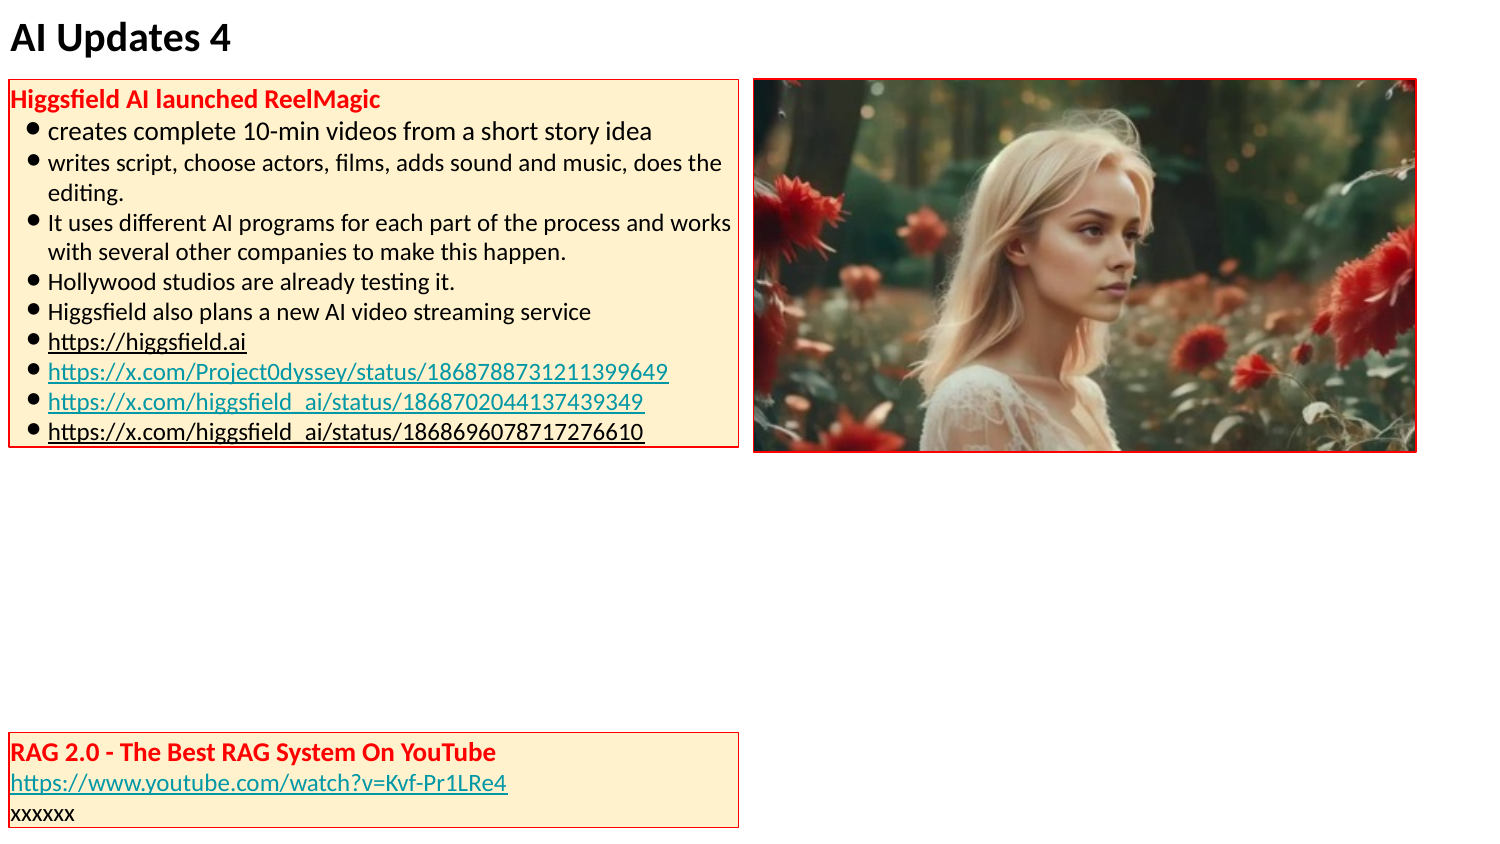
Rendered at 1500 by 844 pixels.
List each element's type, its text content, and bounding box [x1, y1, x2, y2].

text_box RAG 2.0 - The Best RAG System On YouTube https://www.youtube.com/watch?v=Kvf-Pr1LRe4 xxxxxx [8, 732, 739, 828]
text_box AI Updates 4 [9, 8, 282, 62]
text_box Higgsfield AI launched ReelMagic creates complete 10-min videos from a short story idea writes script, choose actors, films, adds sound and music, does the editing. It uses different AI programs for each part of the process and works with several other companies to make this happen. Hollywood studios are already testing it. Higgsfield also plans a new AI video streaming service https://higgsfield.ai https://x.com/Project0dyssey/status/1868788731211399649 https://x.com/higgsfield_ai/status/1868702044137439349 https://x.com/higgsfield_ai/status/1868696078717276610 [8, 79, 739, 447]
picture [754, 79, 1416, 452]
